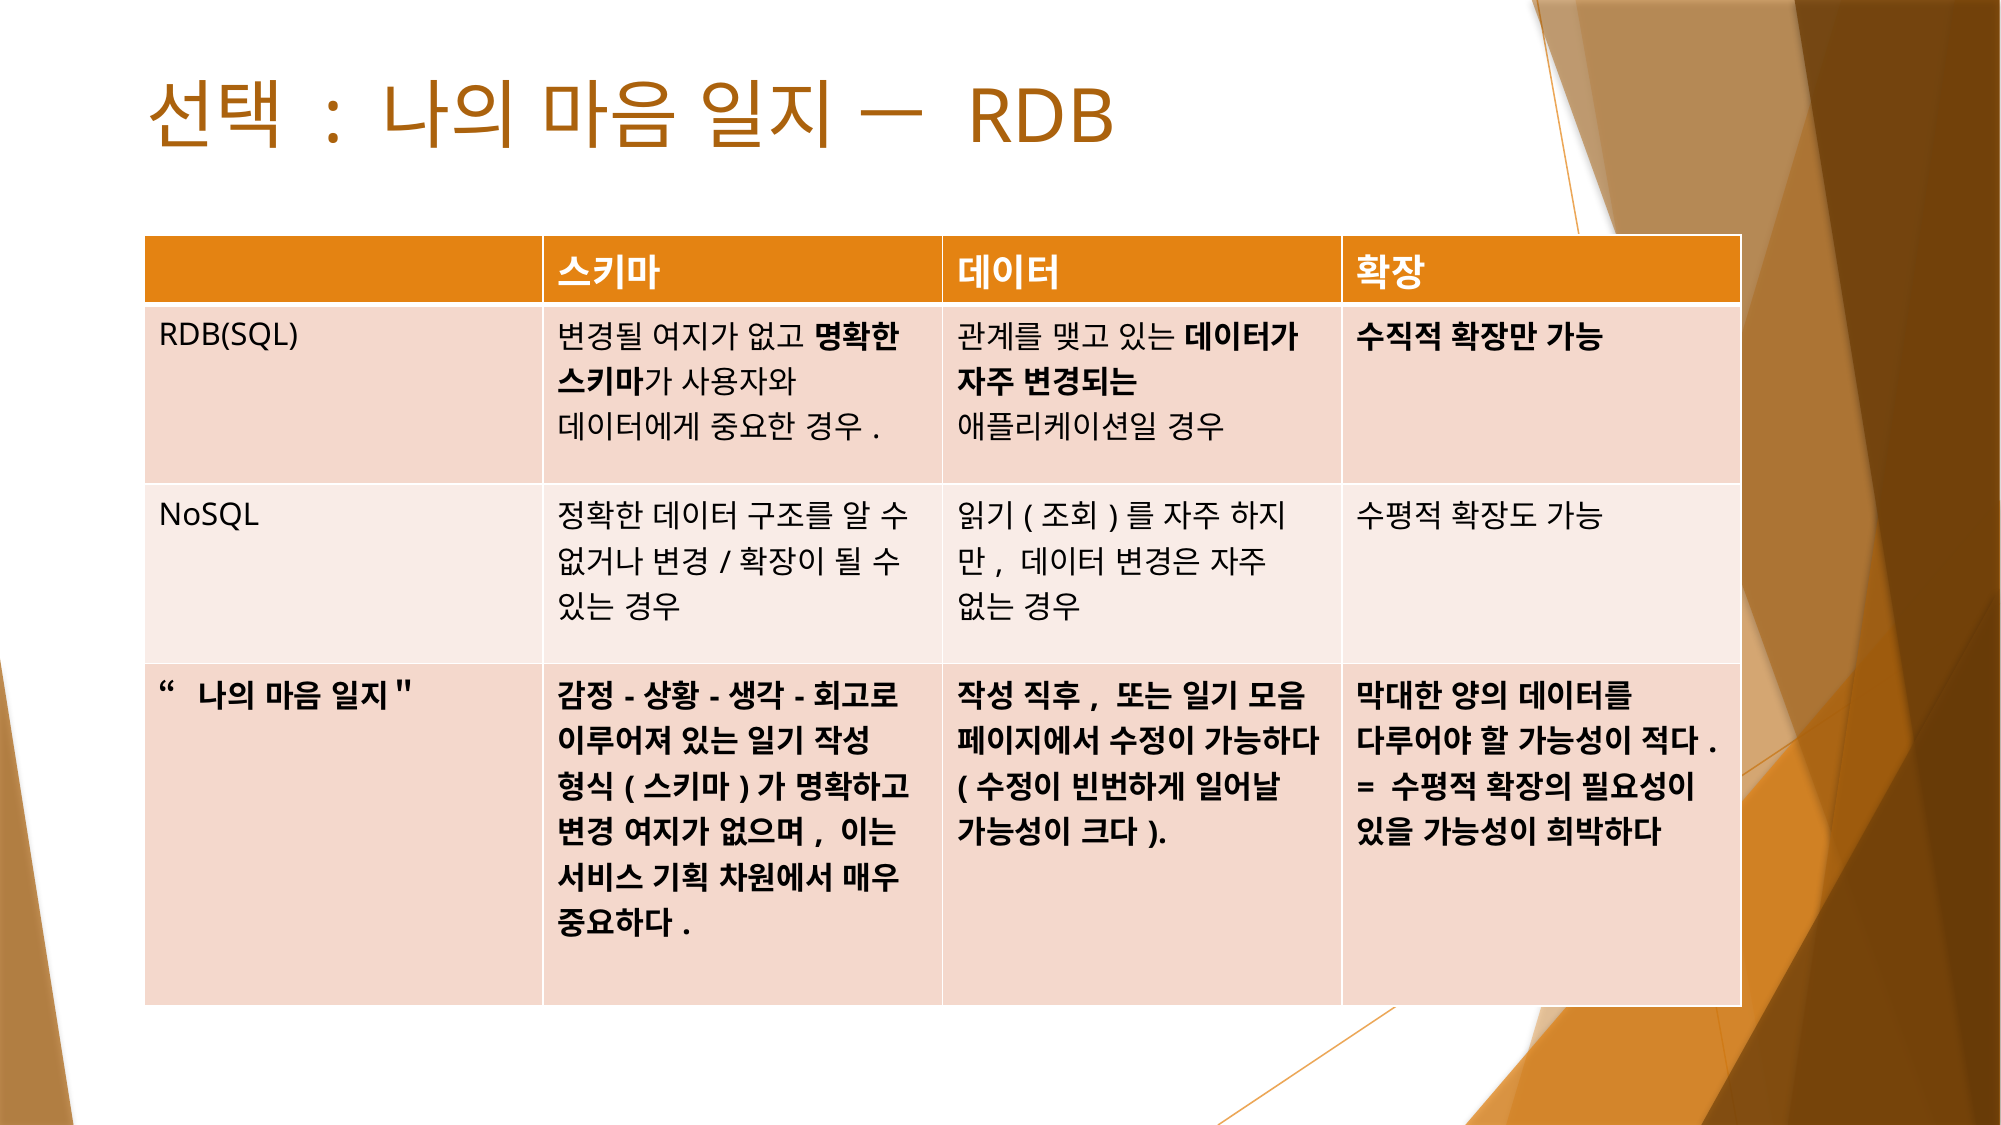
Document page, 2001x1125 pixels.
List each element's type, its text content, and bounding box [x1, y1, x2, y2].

table_cell RDB(SQL) [145, 307, 542, 483]
table_header [145, 236, 542, 302]
table_header 확장 [1343, 236, 1740, 302]
title 선택 : 나의 마음 일지 ㅡ RDB [131, 60, 1543, 277]
table_cell 감정-상황-생각-회고로 이루어져 있는 일기 작성 형식(스키마)가 명확하고 변경 여지가 없으며, 이는 서비스 기획 차원에서 매우 중요하다. [544, 664, 942, 1005]
table_cell “나의 마음 일지＂ [145, 664, 542, 1005]
table_cell 작성 직후, 또는 일기 모음 페이지에서 수정이 가능하다 (수정이 빈번하게 일어날 가능성이 크다). [943, 664, 1341, 1005]
table_header 데이터 [943, 236, 1341, 302]
table_cell 관계를 맺고 있는 데이터가 자주 변경되는 애플리케이션일 경우 [943, 307, 1341, 483]
table_cell 수평적 확장도 가능 [1343, 485, 1740, 663]
table_cell 변경될 여지가 없고 명확한 스키마가 사용자와 데이터에게 중요한 경우. [544, 307, 942, 483]
table_cell 정확한 데이터 구조를 알 수 없거나 변경/확장이 될 수 있는 경우 [544, 485, 942, 663]
table_cell 수직적 확장만 가능 [1343, 307, 1740, 483]
table_cell 막대한 양의 데이터를 다루어야 할 가능성이 적다. = 수평적 확장의 필요성이 있을 가능성이 희박하다 [1343, 664, 1740, 1005]
table_cell NoSQL [145, 485, 542, 663]
table_cell 읽기(조회)를 자주 하지만, 데이터 변경은 자주 없는 경우 [943, 485, 1341, 663]
table_header 스키마 [544, 236, 942, 302]
